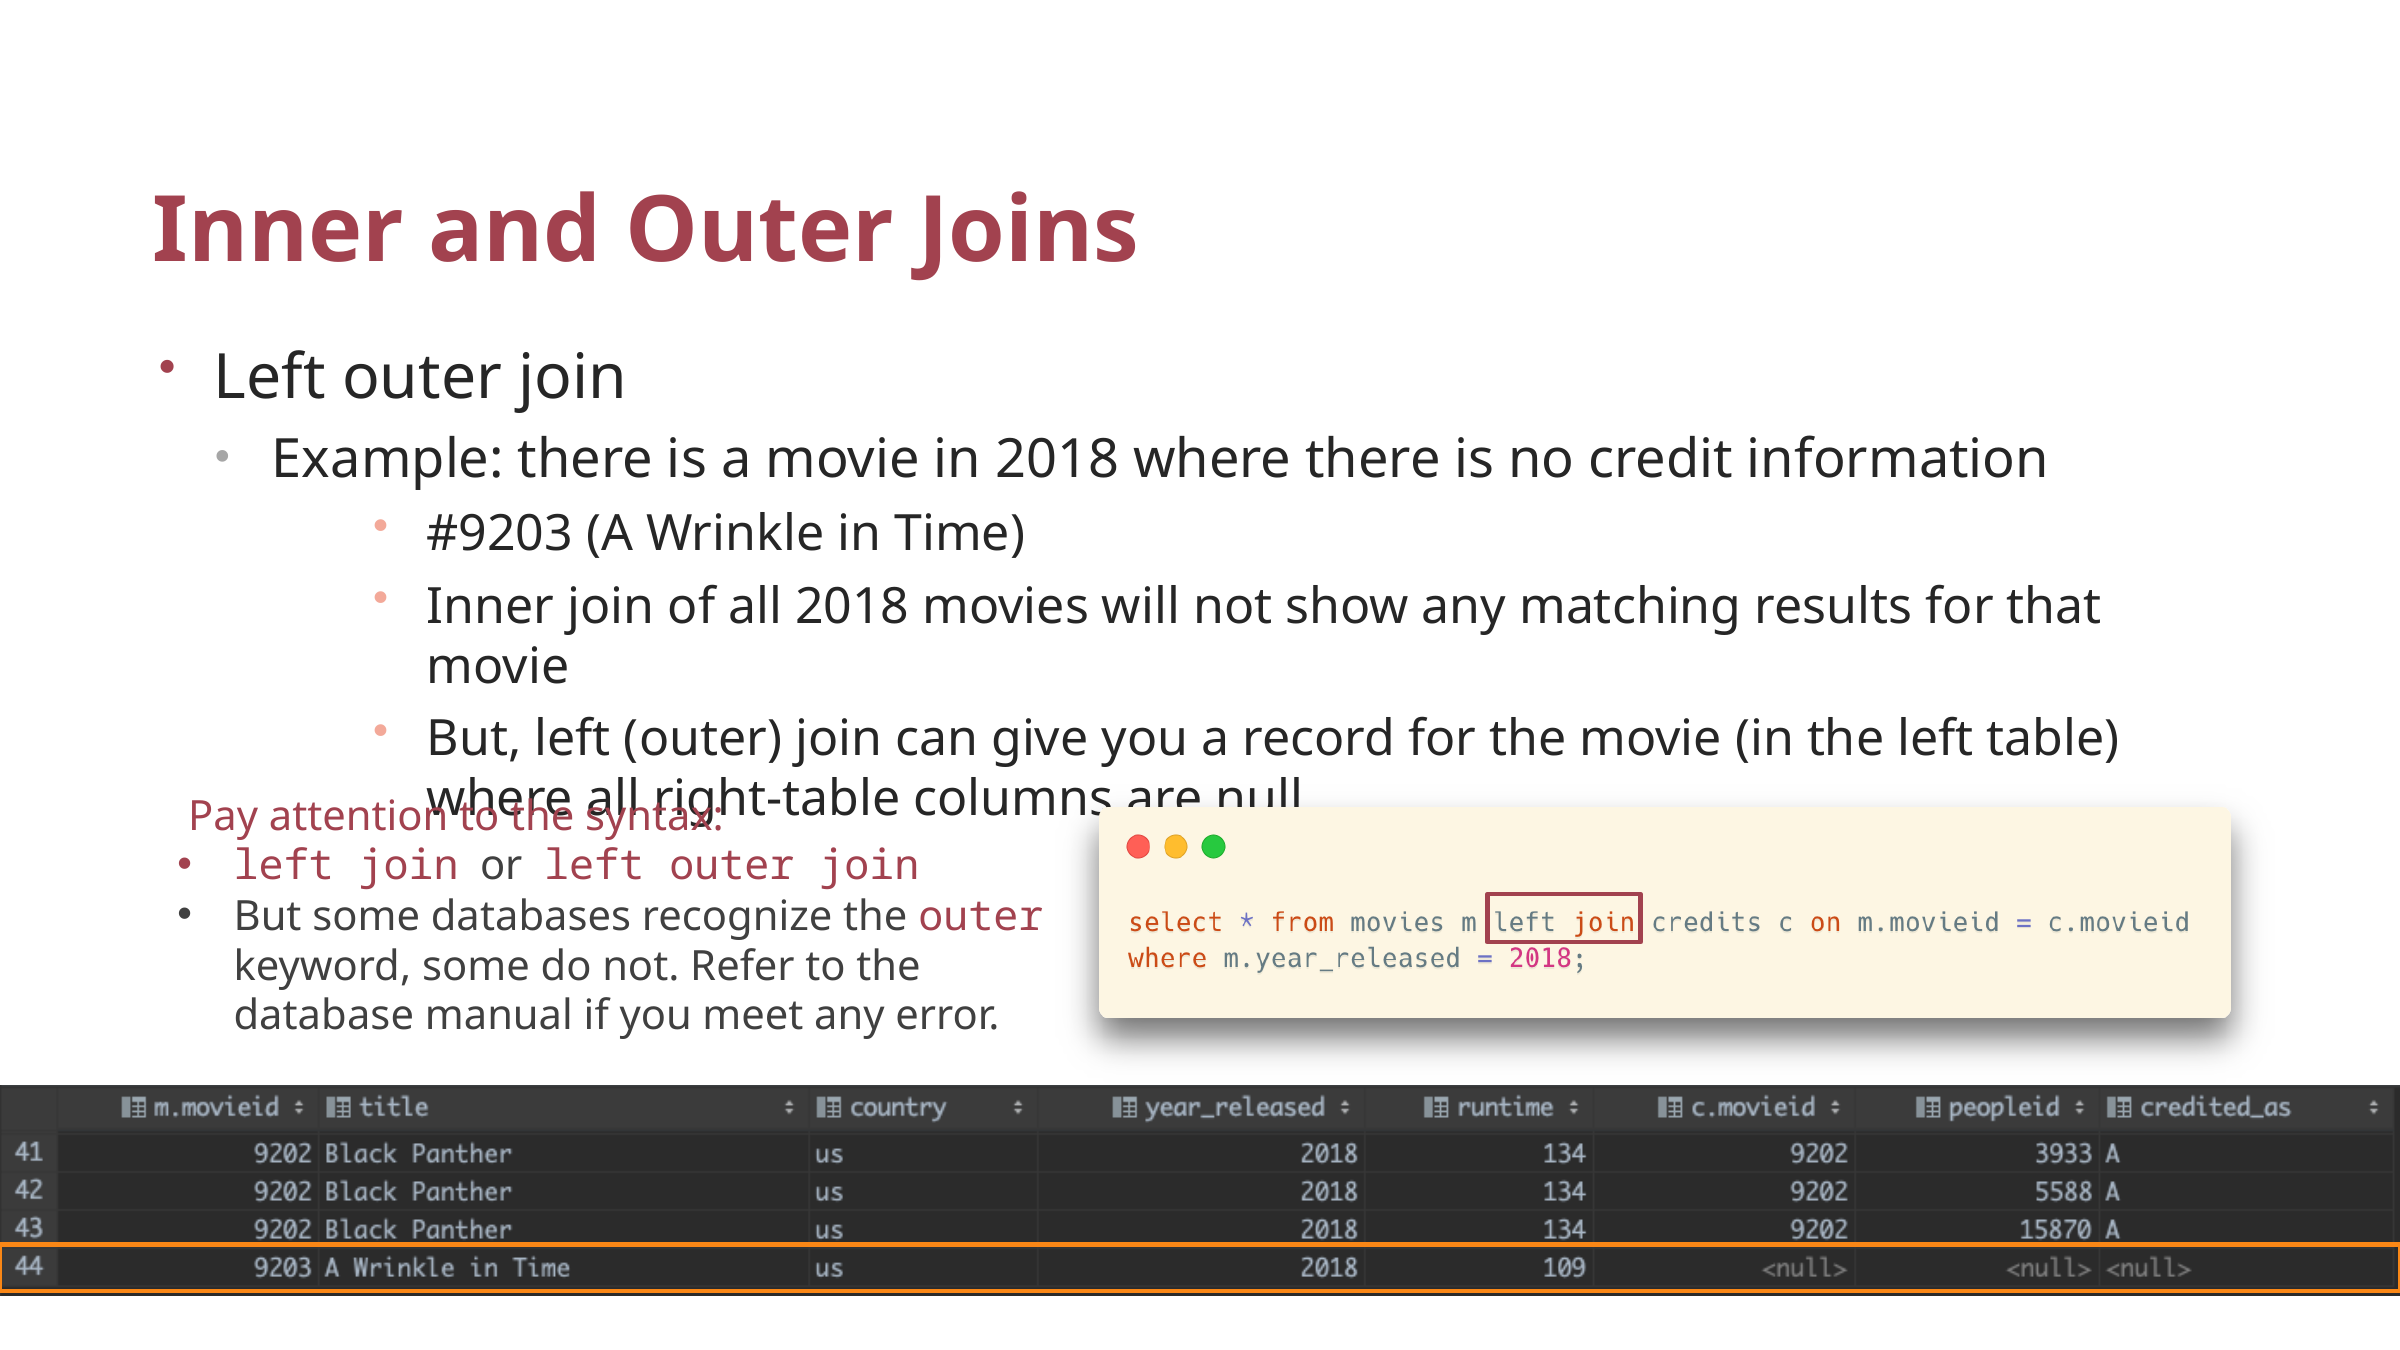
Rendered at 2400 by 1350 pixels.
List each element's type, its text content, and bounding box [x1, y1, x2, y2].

text_box Pay attention to the syntax: left join or left outer join But some databases recognize the outer keyword, some do not. Refer to the database manual if you meet any error. [162, 780, 1033, 1046]
title Inner and Outer Joins [137, 54, 2263, 288]
list Left outer join Example: there is a movie in 2018 where there is no credit information #9203 (A Wrinkle in Time) Inner join of all 2018 movies will not show any matching results for that movie But, left (outer) join can give you a record for the movie (in the left table) where all right-table columns are null [137, 324, 2263, 1085]
picture [0, 737, 2400, 1296]
